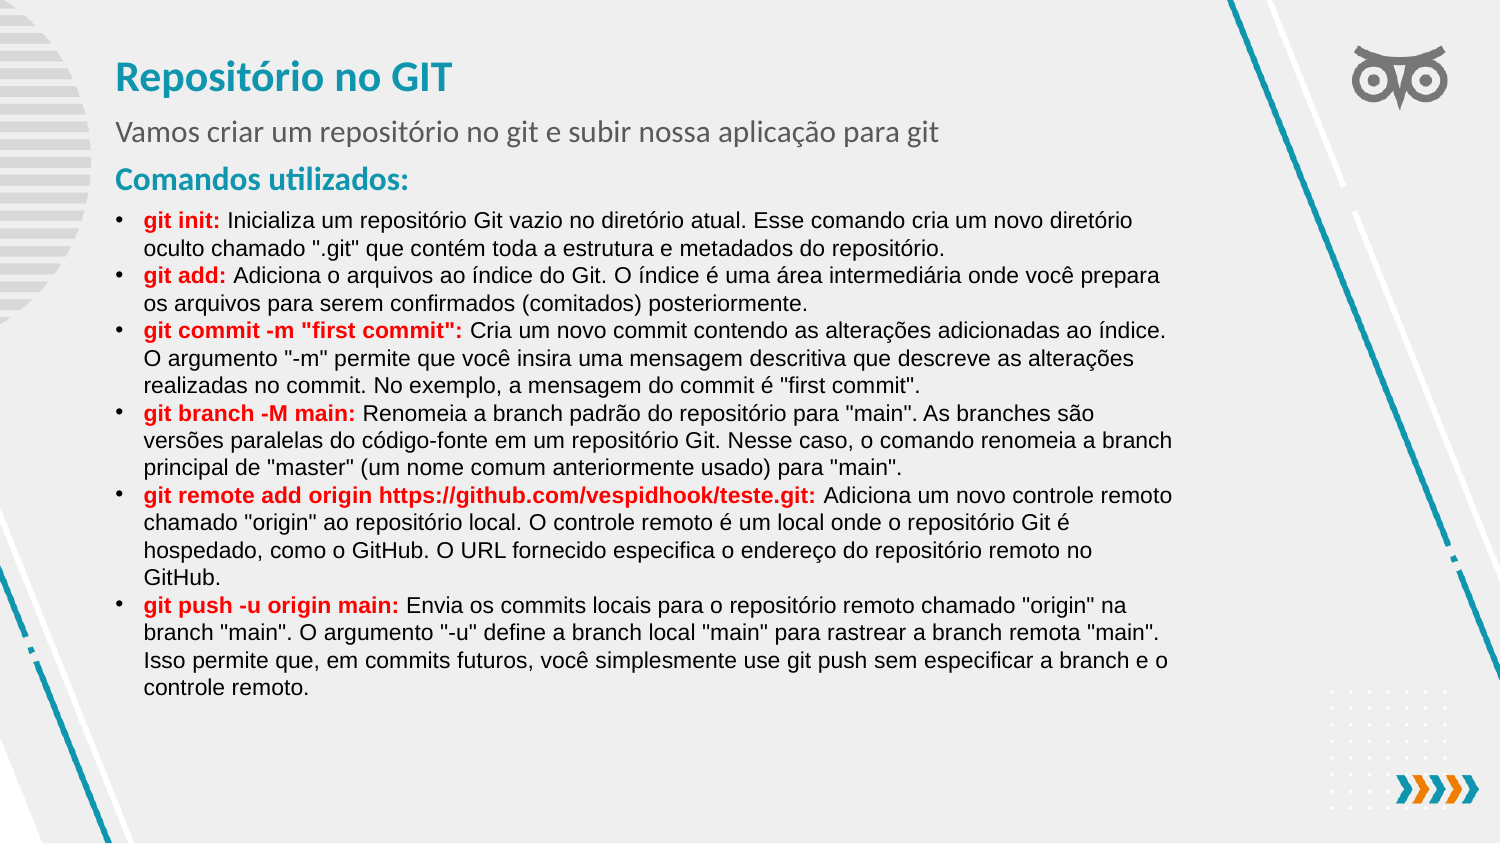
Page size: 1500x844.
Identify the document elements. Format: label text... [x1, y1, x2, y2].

text_box git init: Inicializa um repositório Git vazio no diretório atual. Esse comando cria um novo diretório oculto chamado ".git" que contém toda a estrutura e metadados do repositório. git add: Adiciona o arquivos ao índice do Git. O índice é uma área intermediária onde você prepara os arquivos para serem confirmados (comitados) posteriormente. git commit -m "first commit": Cria um novo commit contendo as alterações adicionadas ao índice. O argumento "-m" permite que você insira uma mensagem descritiva que descreve as alterações realizadas no commit. No exemplo, a mensagem do commit é "first commit". git branch -M main: Renomeia a branch padrão do repositório para "main". As branches são versões paralelas do código-fonte em um repositório Git. Nesse caso, o comando renomeia a branch principal de "master" (um nome comum anteriormente usado) para "main". git remote add origin https://github.com/vespidhook/teste.git: Adiciona um novo controle remoto chamado "origin" ao repositório local. O controle remoto é um local onde o repositório Git é hospedado, como o GitHub. O URL fornecido especifica o endereço do repositório remoto no GitHub. git push -u origin main: Envia os commits locais para o repositório remoto chamado "origin" na branch "main". O argumento "-u" define a branch local "main" para rastrear a branch remota "main". Isso permite que, em commits futuros, você simplesmente use git push sem especificar a branch e o controle remoto. [104, 200, 1189, 706]
picture [0, 0, 1500, 844]
text_box Repositório no GIT [104, 42, 662, 105]
text_box Comandos utilizados: [104, 151, 662, 200]
text_box Vamos criar um repositório no git e subir nossa aplicação para git [104, 105, 1189, 155]
